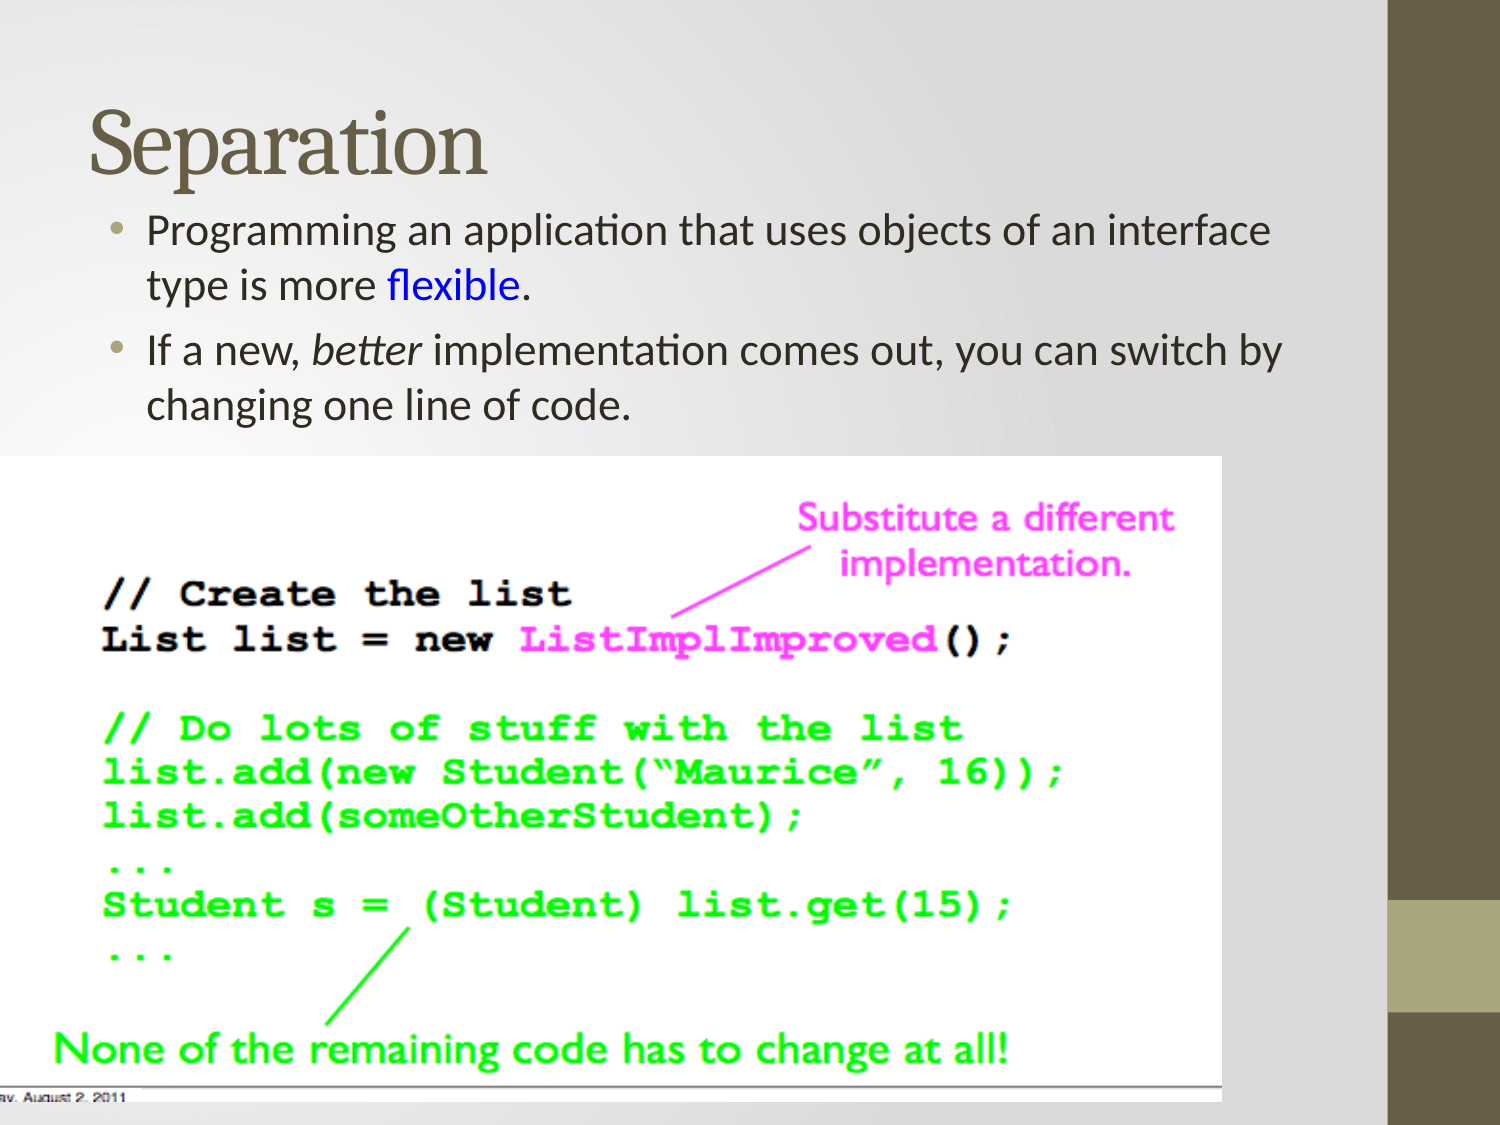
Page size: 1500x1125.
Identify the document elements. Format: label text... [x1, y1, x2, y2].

list Programming an application that uses objects of an interface type is more flexible. If a new, better implementation comes out, you can switch by changing one line of code. [75, 192, 1325, 1050]
picture [0, 455, 1222, 1103]
title Separation [75, 42, 1325, 192]
